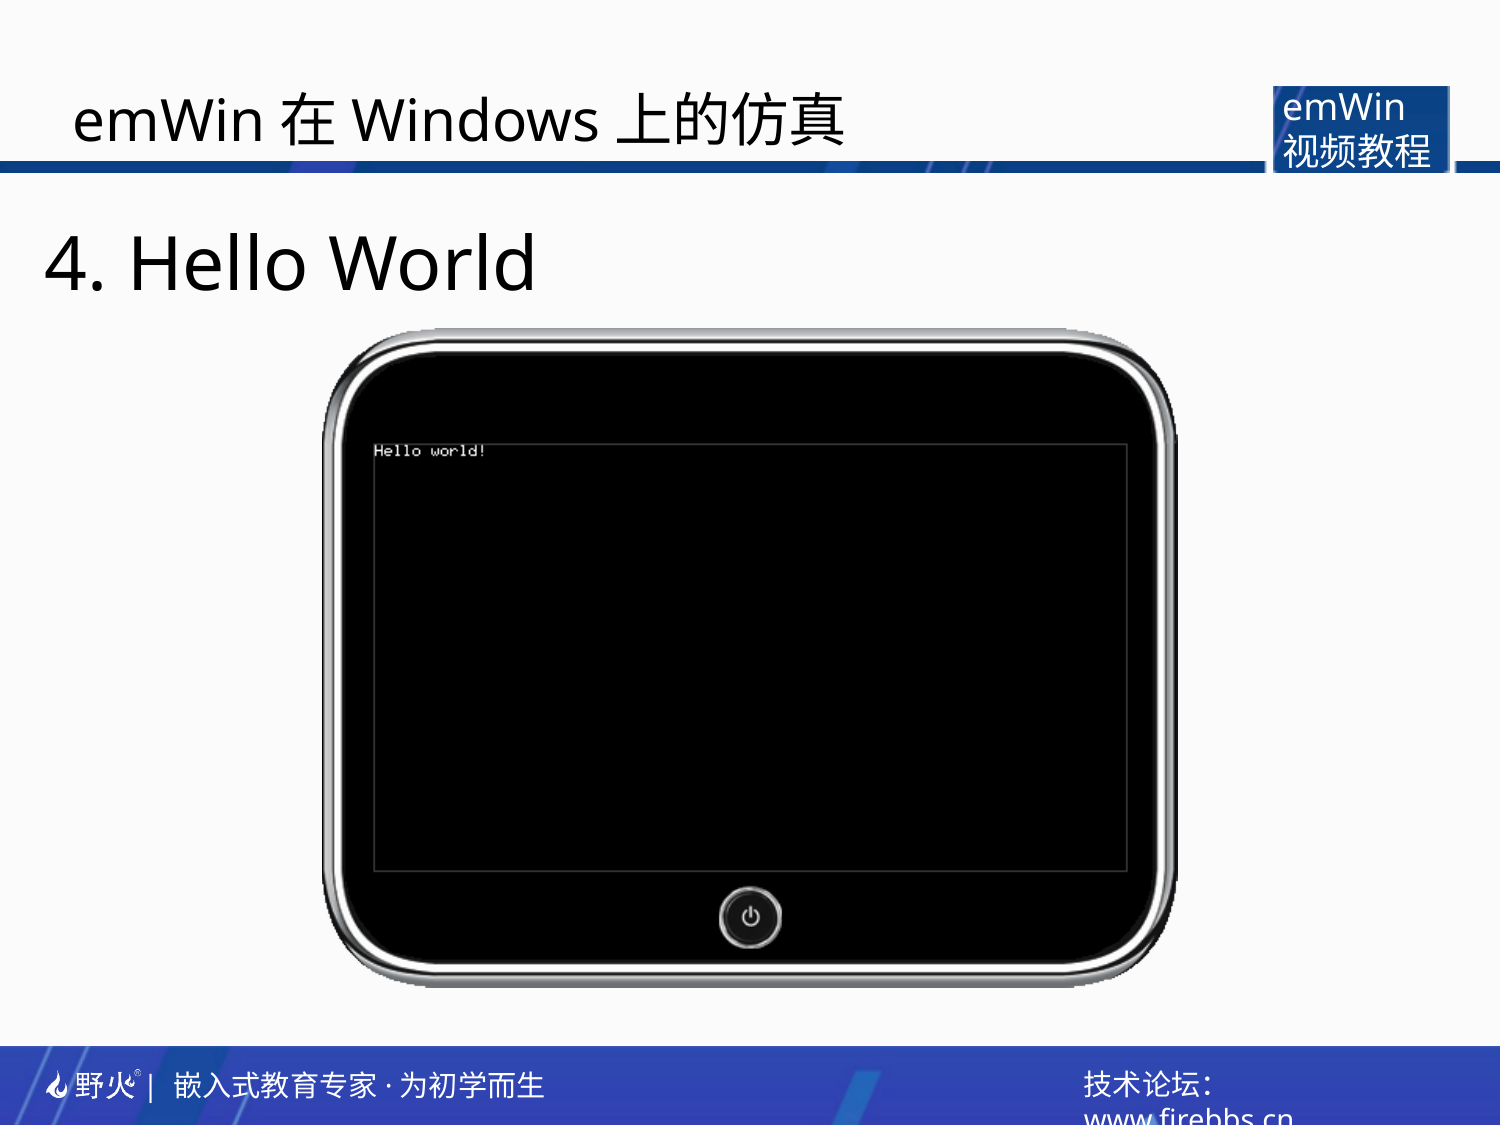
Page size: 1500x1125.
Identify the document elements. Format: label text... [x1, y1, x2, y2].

text_box emWin 视频教程 [1267, 75, 1460, 181]
picture [1126, 1115, 1132, 1125]
picture [1138, 1117, 1143, 1125]
picture [0, 161, 1267, 173]
picture [1460, 161, 1500, 173]
picture [1281, 1116, 1289, 1125]
picture [322, 328, 1178, 988]
picture [1092, 1117, 1097, 1125]
picture [1103, 1115, 1109, 1125]
text_box emWin在Windows上的仿真 [58, 75, 863, 161]
picture [1209, 1116, 1218, 1125]
picture [1115, 1117, 1120, 1125]
text_box 4. Hello World [29, 207, 554, 313]
picture [0, 1046, 1500, 1125]
picture [1227, 1116, 1236, 1125]
picture [1192, 1116, 1200, 1121]
